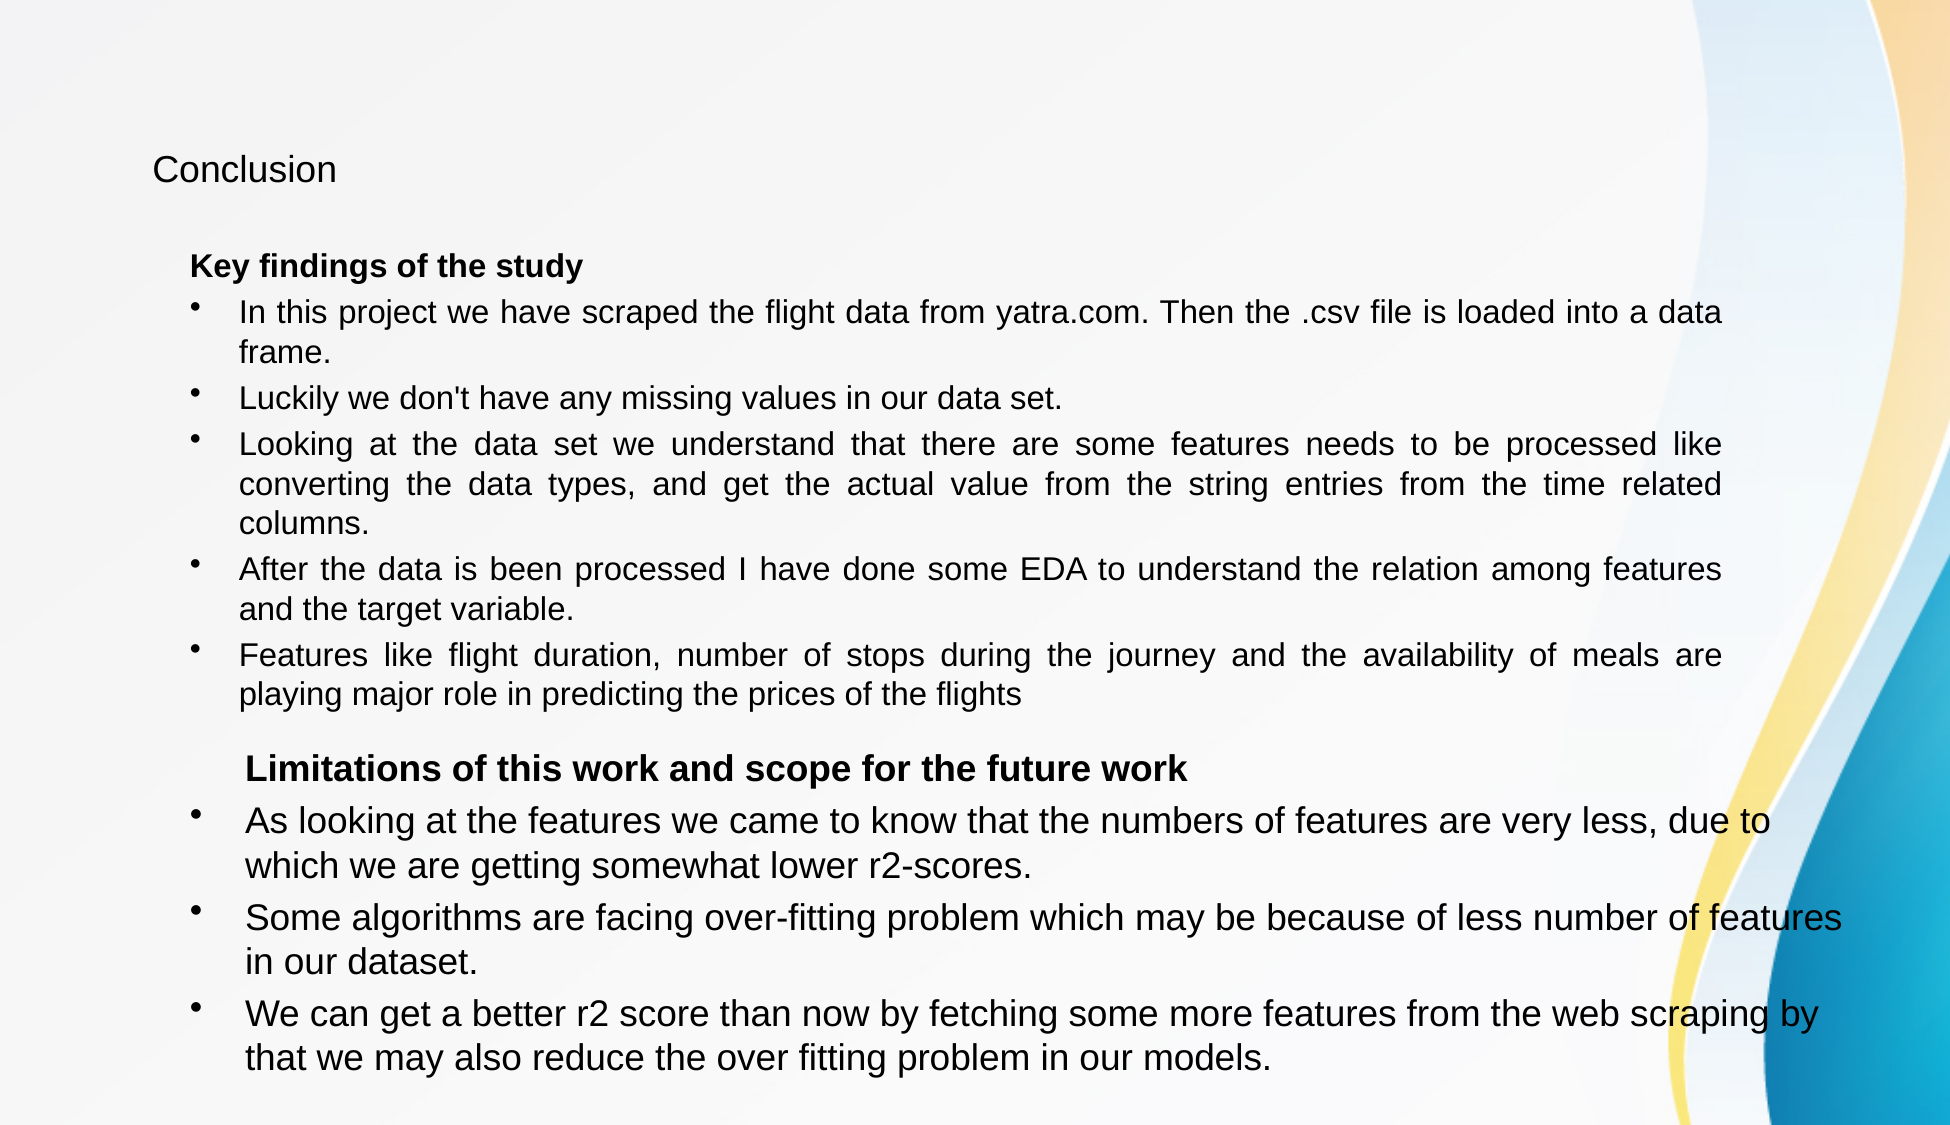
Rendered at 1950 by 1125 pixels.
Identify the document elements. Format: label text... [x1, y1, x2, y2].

title Conclusion [137, 137, 1893, 243]
list Limitations of this work and scope for the future work As looking at the features we came to know that the numbers of features are very less, due to which we are getting somewhat lower r2-scores. Some algorithms are facing over-fitting problem which may be because of less number of features in our dataset. We can get a better r2 score than now by fetching some more features from the web scraping by that we may also reduce the over fitting problem in our models. [174, 737, 1862, 1088]
picture [0, 0, 1950, 1125]
list Key findings of the study In this project we have scraped the flight data from yatra.com. Then the .csv file is loaded into a data frame. Luckily we don't have any missing values in our data set. Looking at the data set we understand that there are some features needs to be processed like converting the data types, and get the actual value from the string entries from the time related columns. After the data is been processed I have done some EDA to understand the relation among features and the target variable. Features like flight duration, number of stops during the journey and the availability of meals are playing major role in predicting the prices of the flights [174, 237, 1741, 726]
